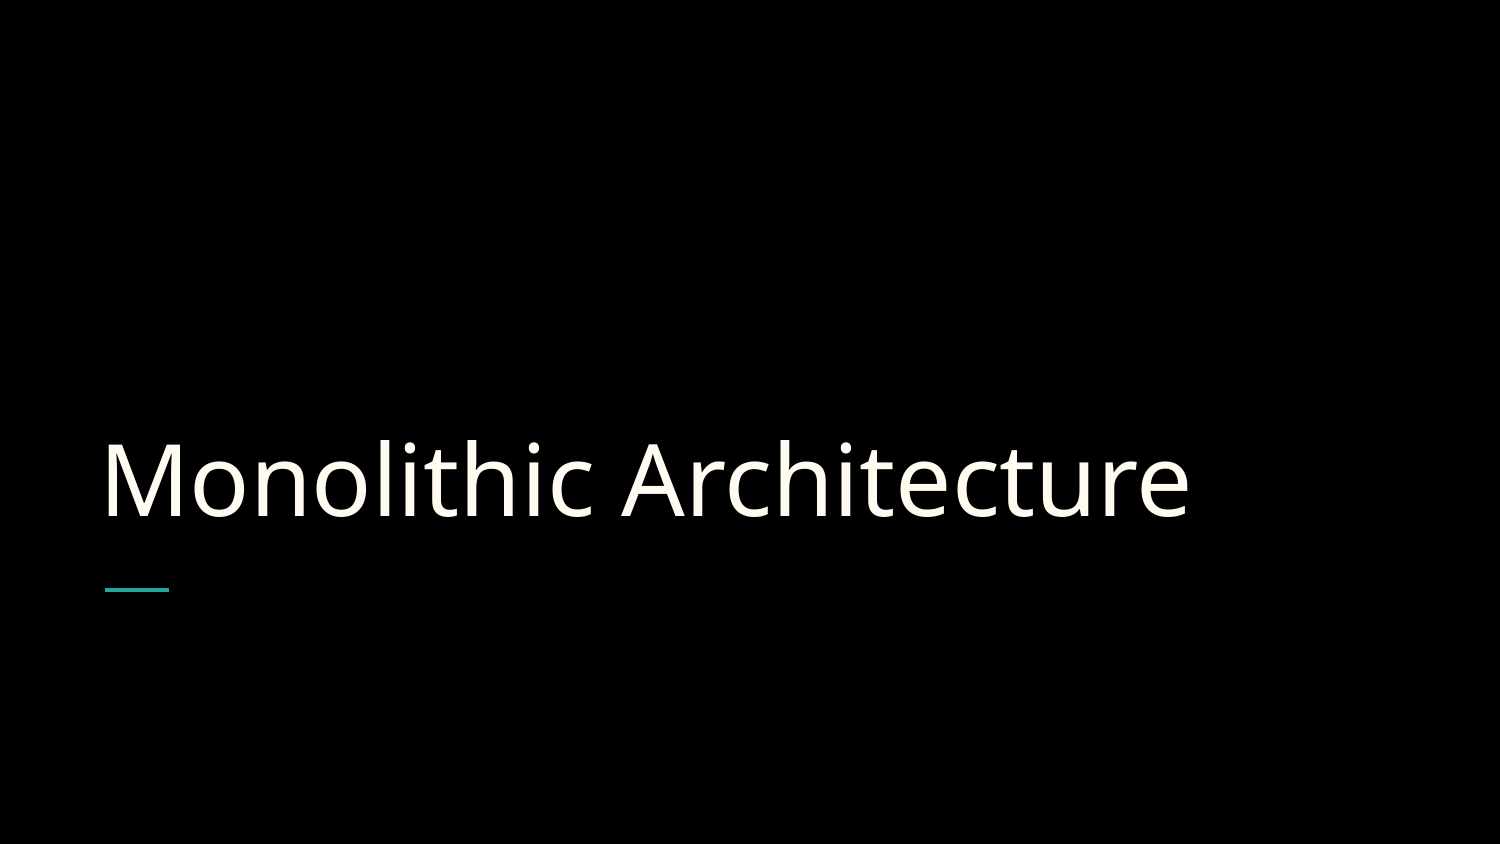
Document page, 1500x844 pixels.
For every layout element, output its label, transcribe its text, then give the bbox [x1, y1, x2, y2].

title Monolithic Architecture [84, 310, 1416, 561]
